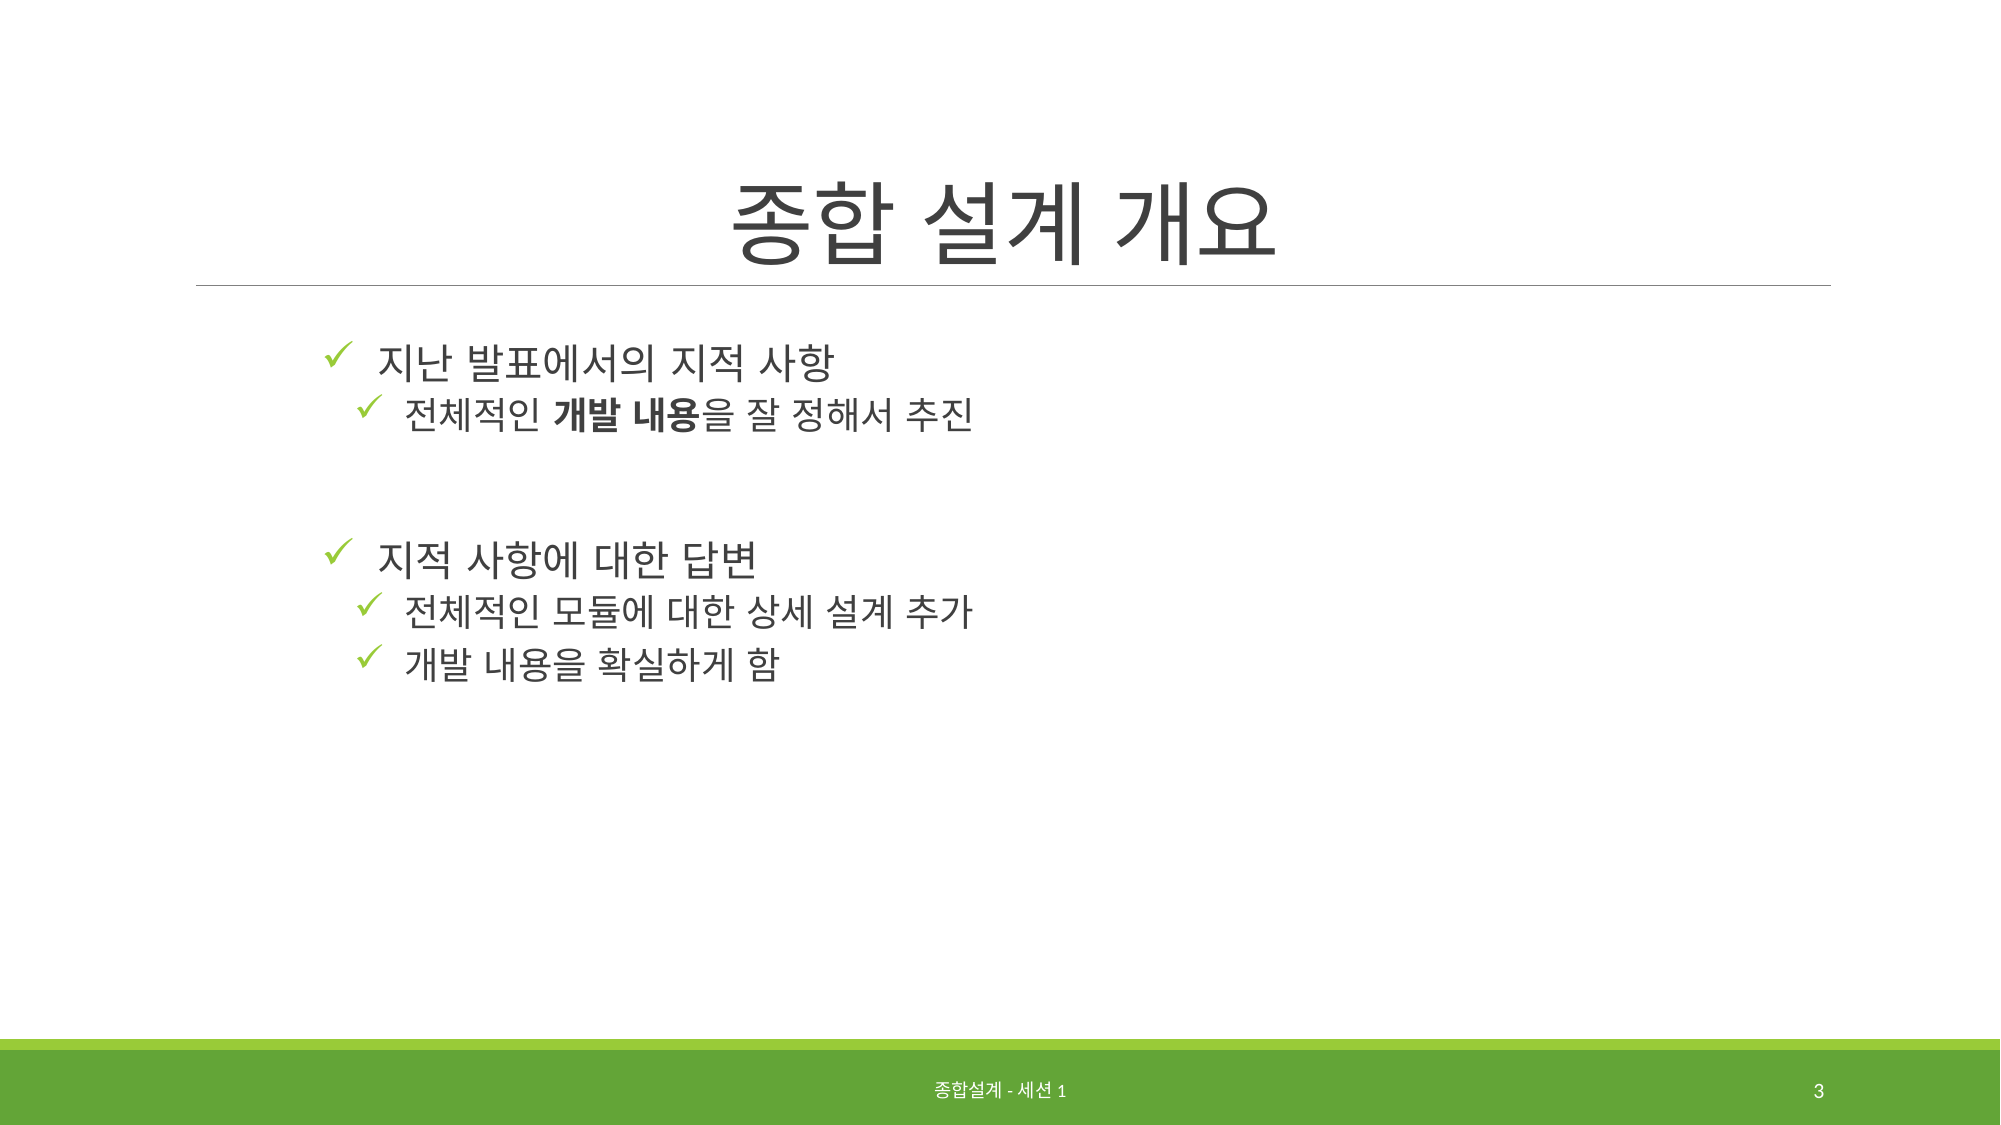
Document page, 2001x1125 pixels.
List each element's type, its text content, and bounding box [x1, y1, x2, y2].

footer 종합설계-세션1 [604, 1059, 1396, 1120]
list 지난 발표에서의 지적 사항 전체적인 개발 내용을 잘 정해서 추진 지적 사항에 대한 답변 전체적인 모듈에 대한 상세 설계 추가 개발 내용을 확실하게 함 [321, 336, 1720, 997]
title 종합 설계 개요 [180, 47, 1830, 285]
slide_number 3 [1624, 1059, 1840, 1120]
